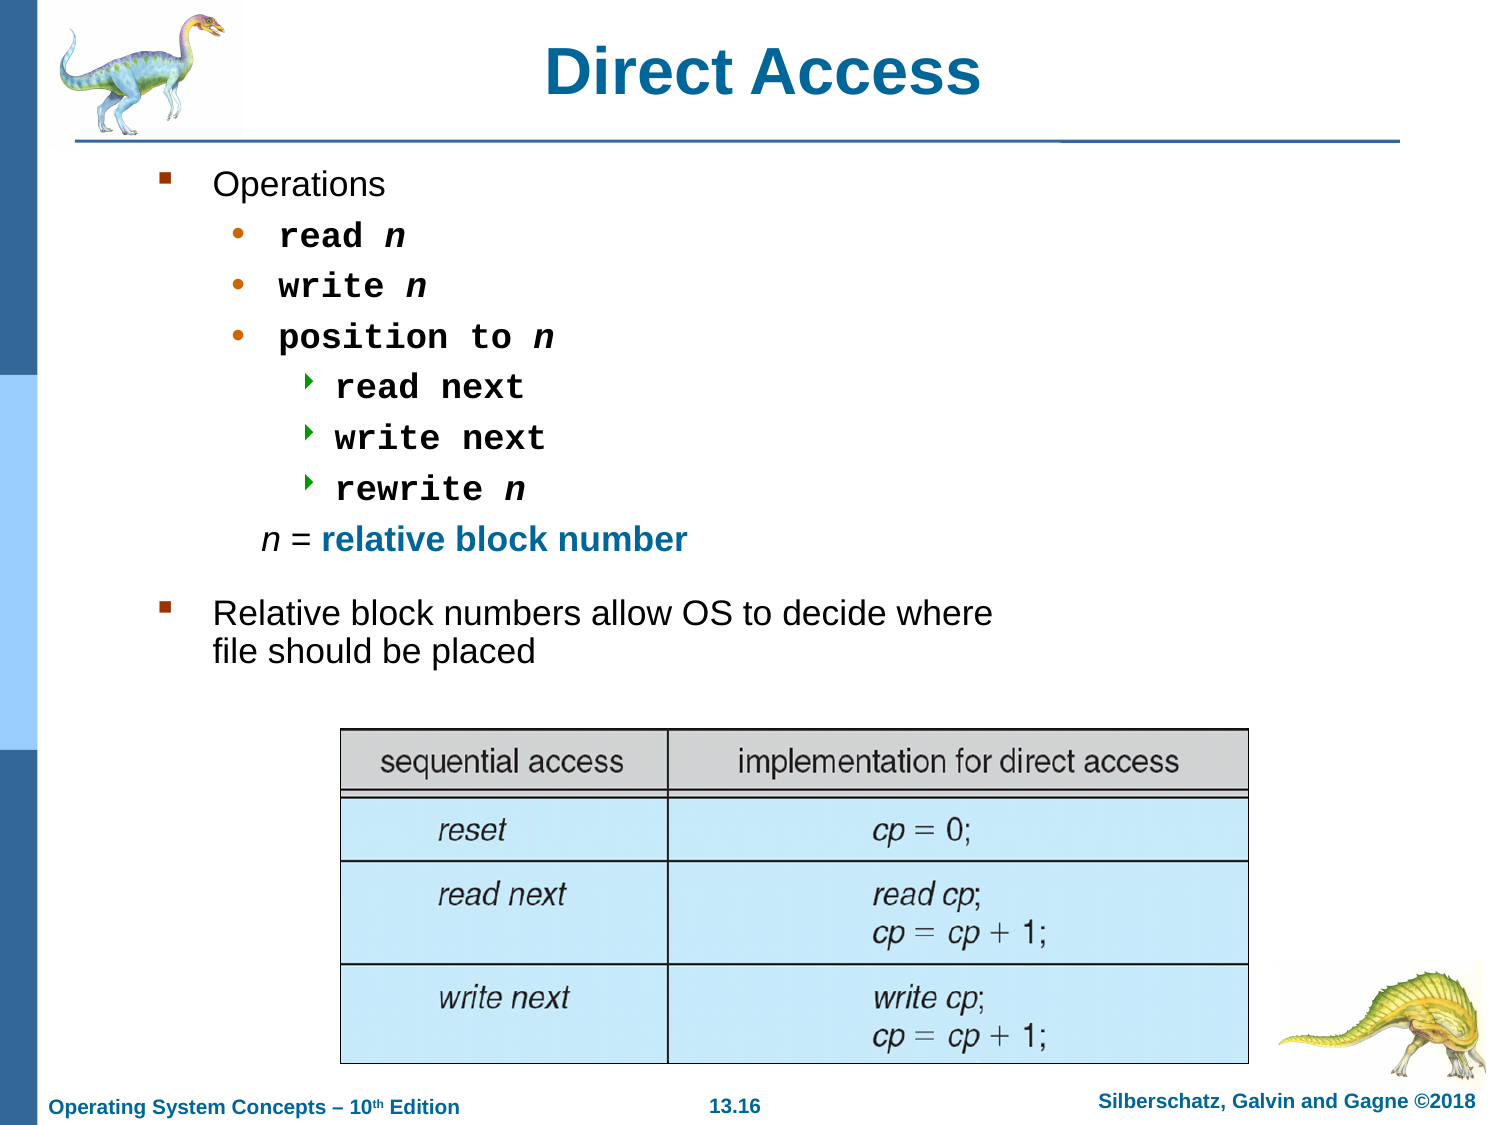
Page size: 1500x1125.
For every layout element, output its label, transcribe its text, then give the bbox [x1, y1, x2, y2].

picture [46, 0, 243, 149]
list Operations read n write n position to n read next write next rewrite n n = relative block number Relative block numbers allow OS to decide where file should be placed [141, 158, 1060, 896]
picture [1275, 959, 1486, 1090]
title Direct Access [120, 21, 1408, 116]
picture [340, 728, 1249, 1064]
